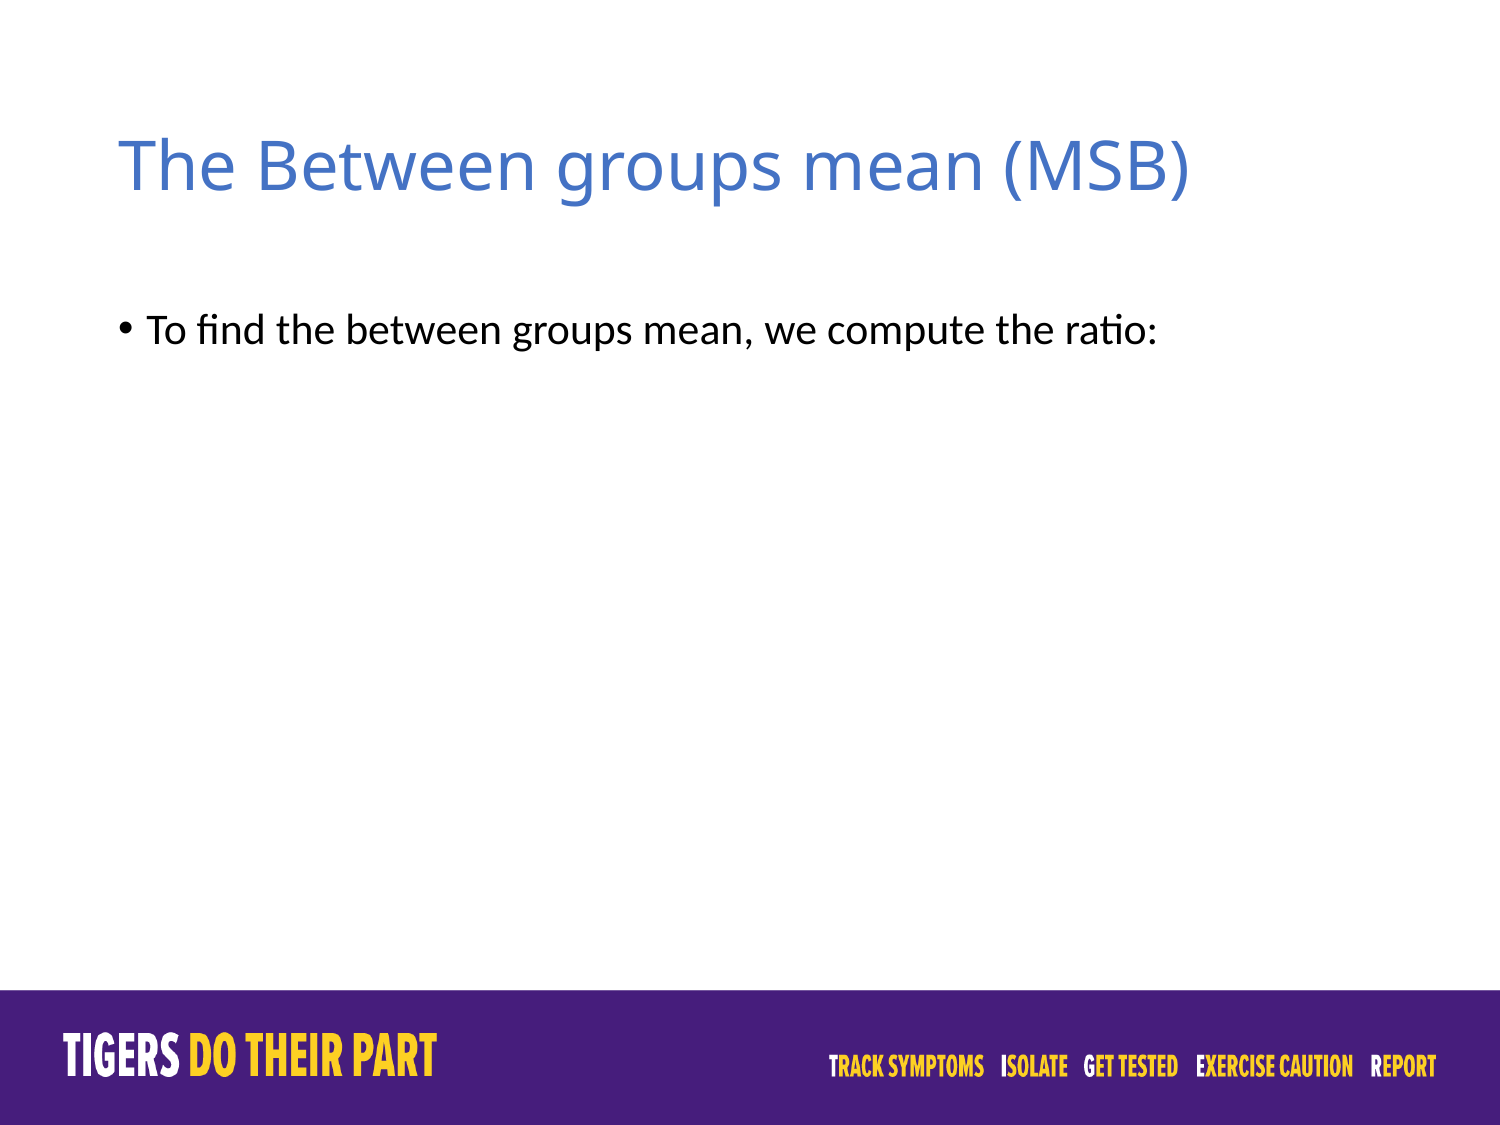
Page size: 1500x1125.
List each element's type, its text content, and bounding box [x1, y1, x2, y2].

title The Between groups mean (MSB) [103, 59, 1397, 278]
picture [0, 0, 1500, 1125]
